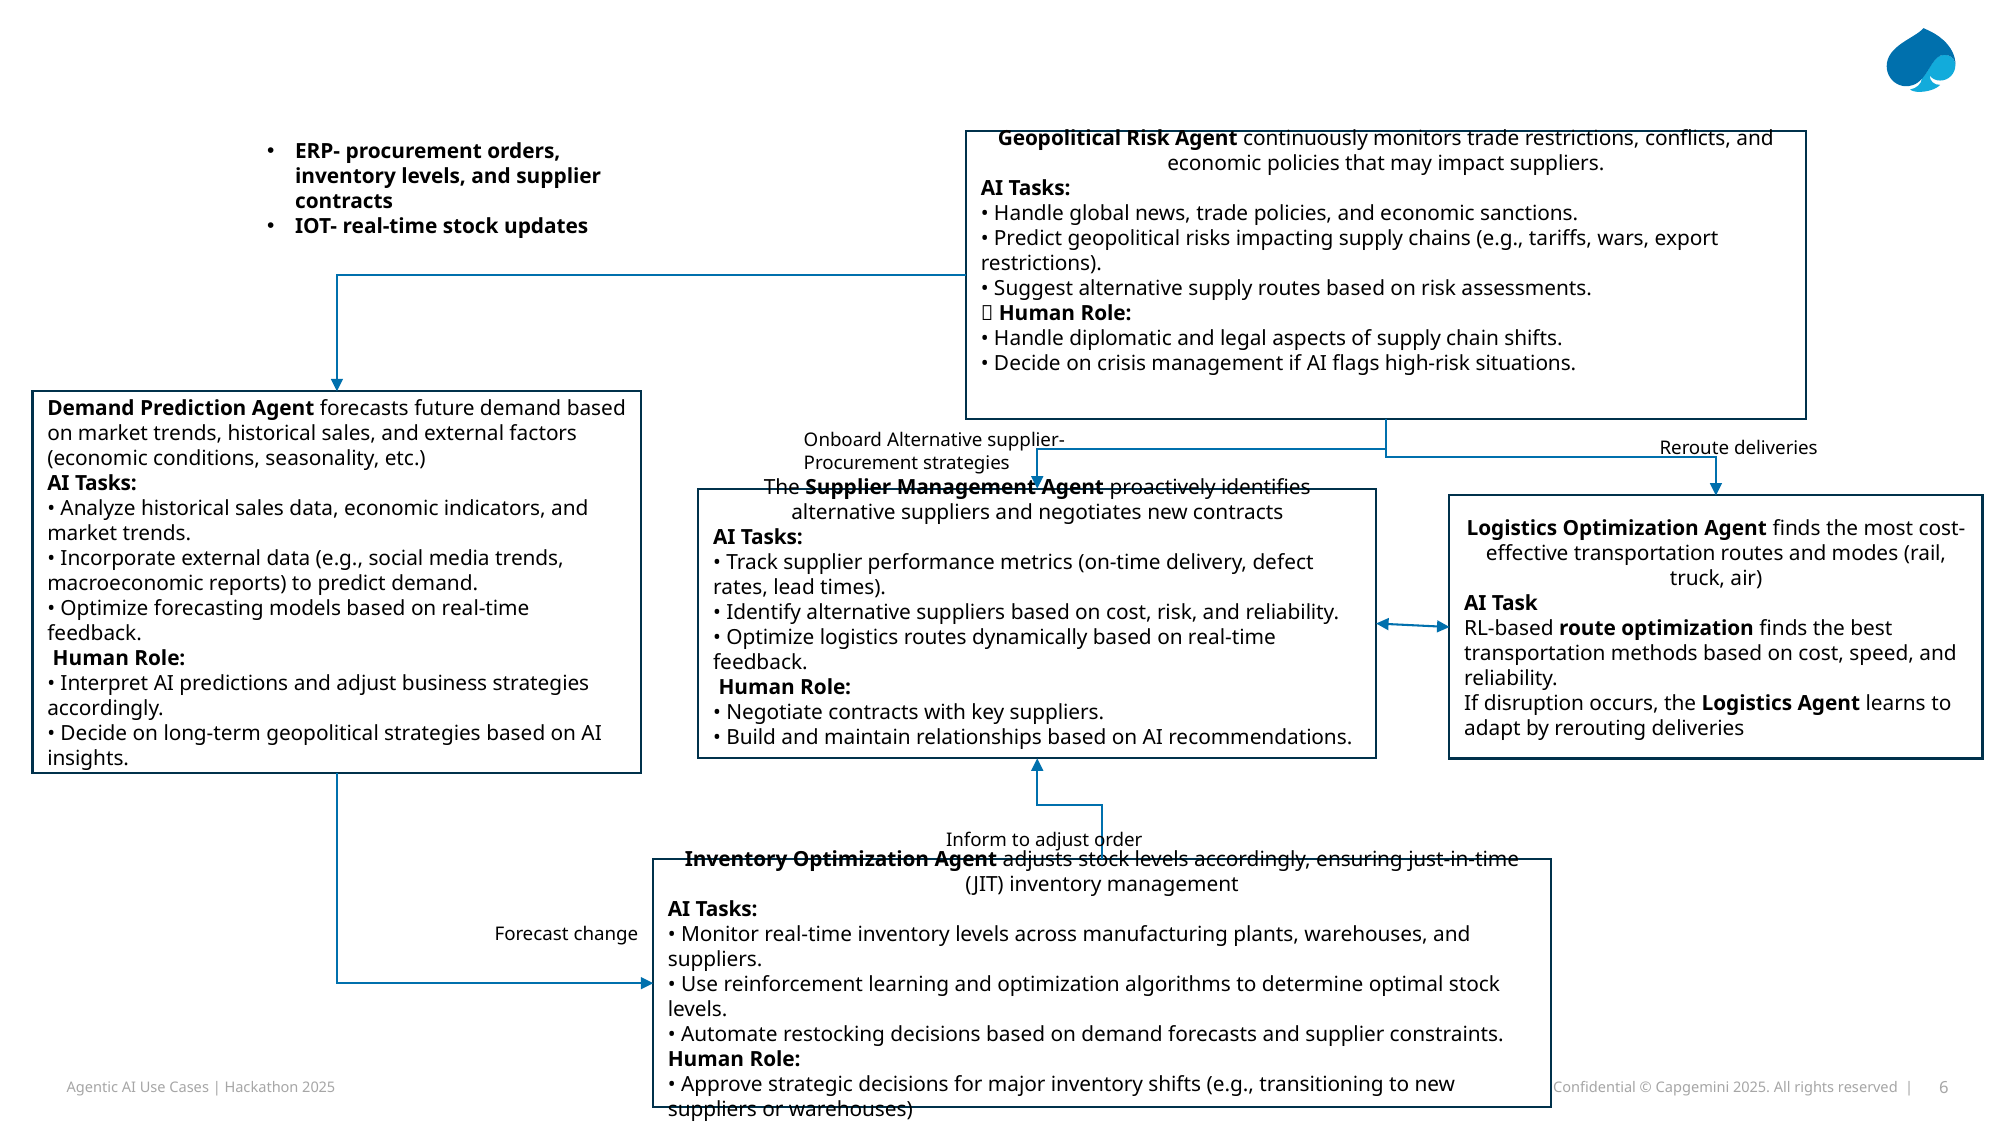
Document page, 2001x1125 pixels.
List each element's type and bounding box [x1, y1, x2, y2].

text_box [32, 130, 1992, 1108]
